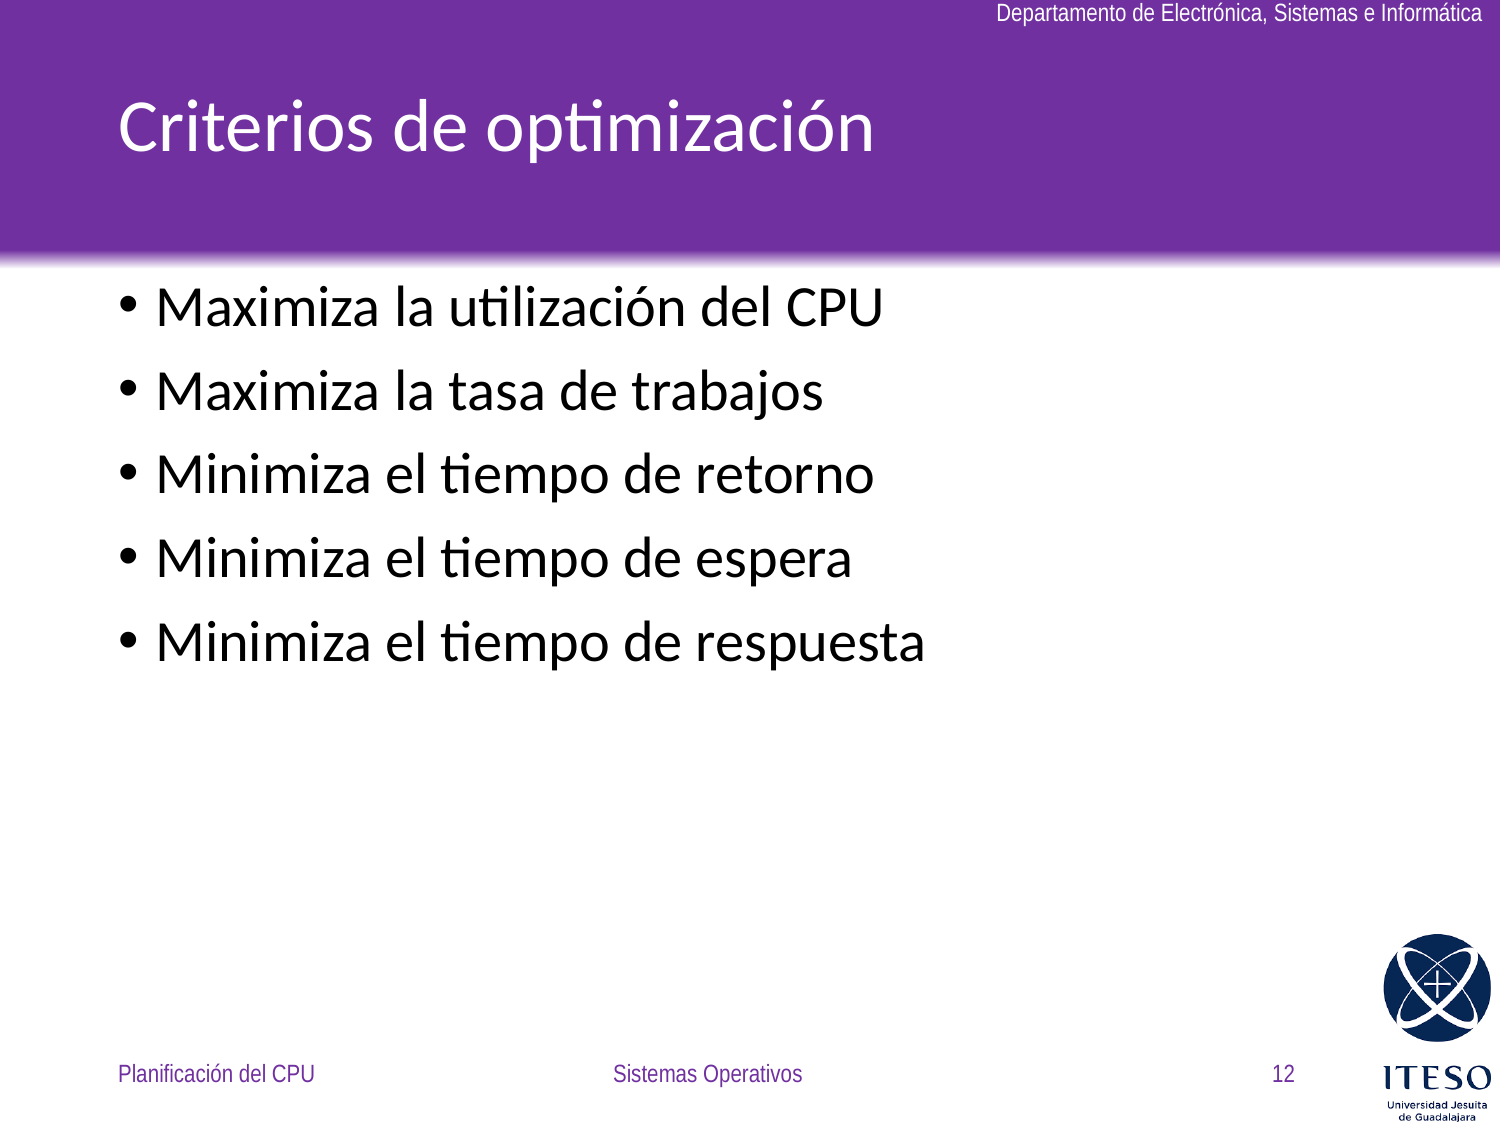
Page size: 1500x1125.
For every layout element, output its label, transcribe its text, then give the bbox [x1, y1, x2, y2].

footer Sistemas Operativos [454, 1042, 962, 1103]
list Maximiza la utilización del CPU Maximiza la tasa de trabajos Minimiza el tiempo de retorno Minimiza el tiempo de espera Minimiza el tiempo de respuesta [103, 268, 1397, 1014]
title Criterios de optimización [103, 23, 1397, 232]
slide_number 12 [972, 1042, 1310, 1103]
picture [1383, 934, 1491, 1122]
slide_number Planificación del CPU [103, 1042, 441, 1103]
